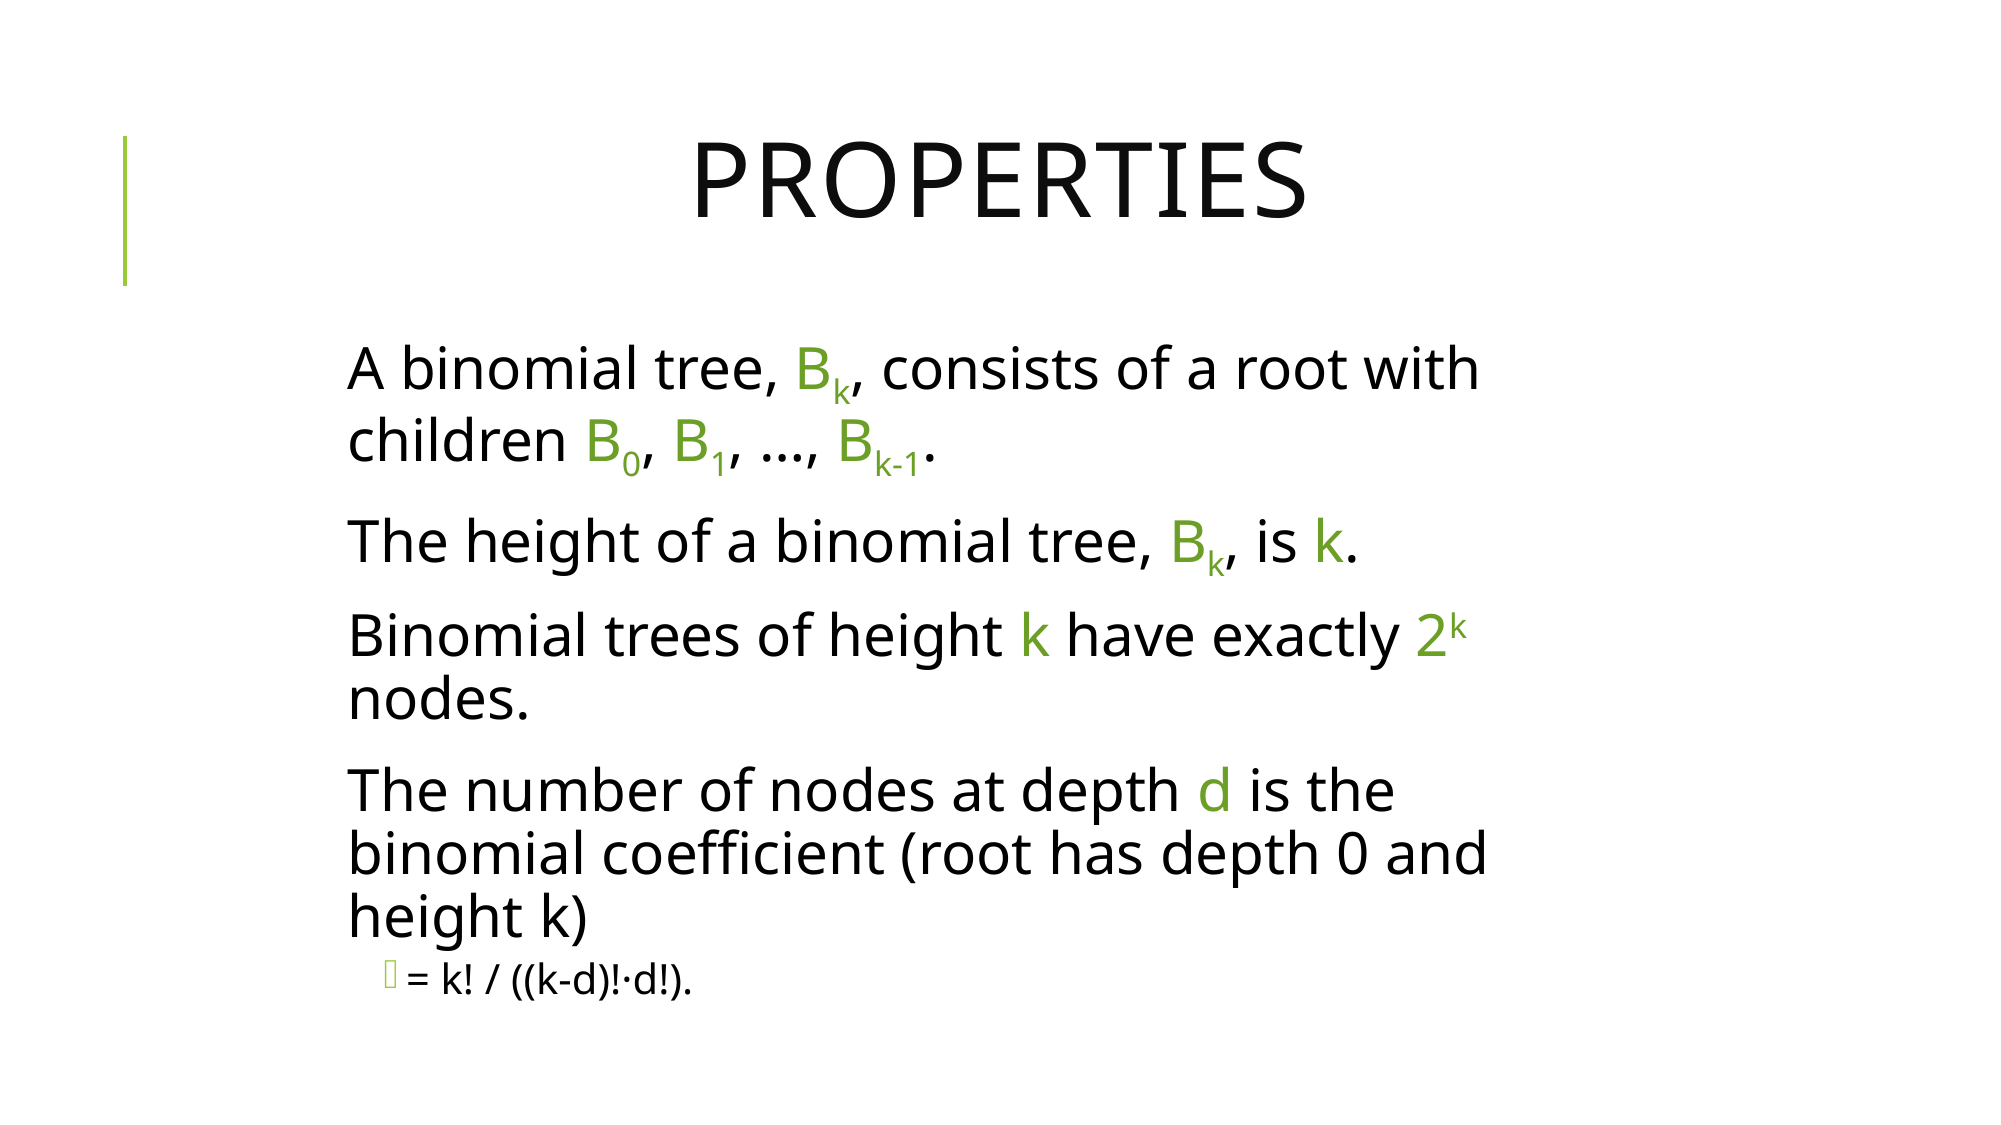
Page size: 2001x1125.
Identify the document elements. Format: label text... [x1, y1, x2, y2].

title Properties [99, 75, 1900, 300]
list A binomial tree, Bk, consists of a root with children B0, B1, …, Bk-1. The height of a binomial tree, Bk, is k. Binomial trees of height k have exactly 2k nodes. The number of nodes at depth d is the binomial coefficient (root has depth 0 and height k) = k! / ((k-d)!·d!). [324, 324, 1642, 963]
